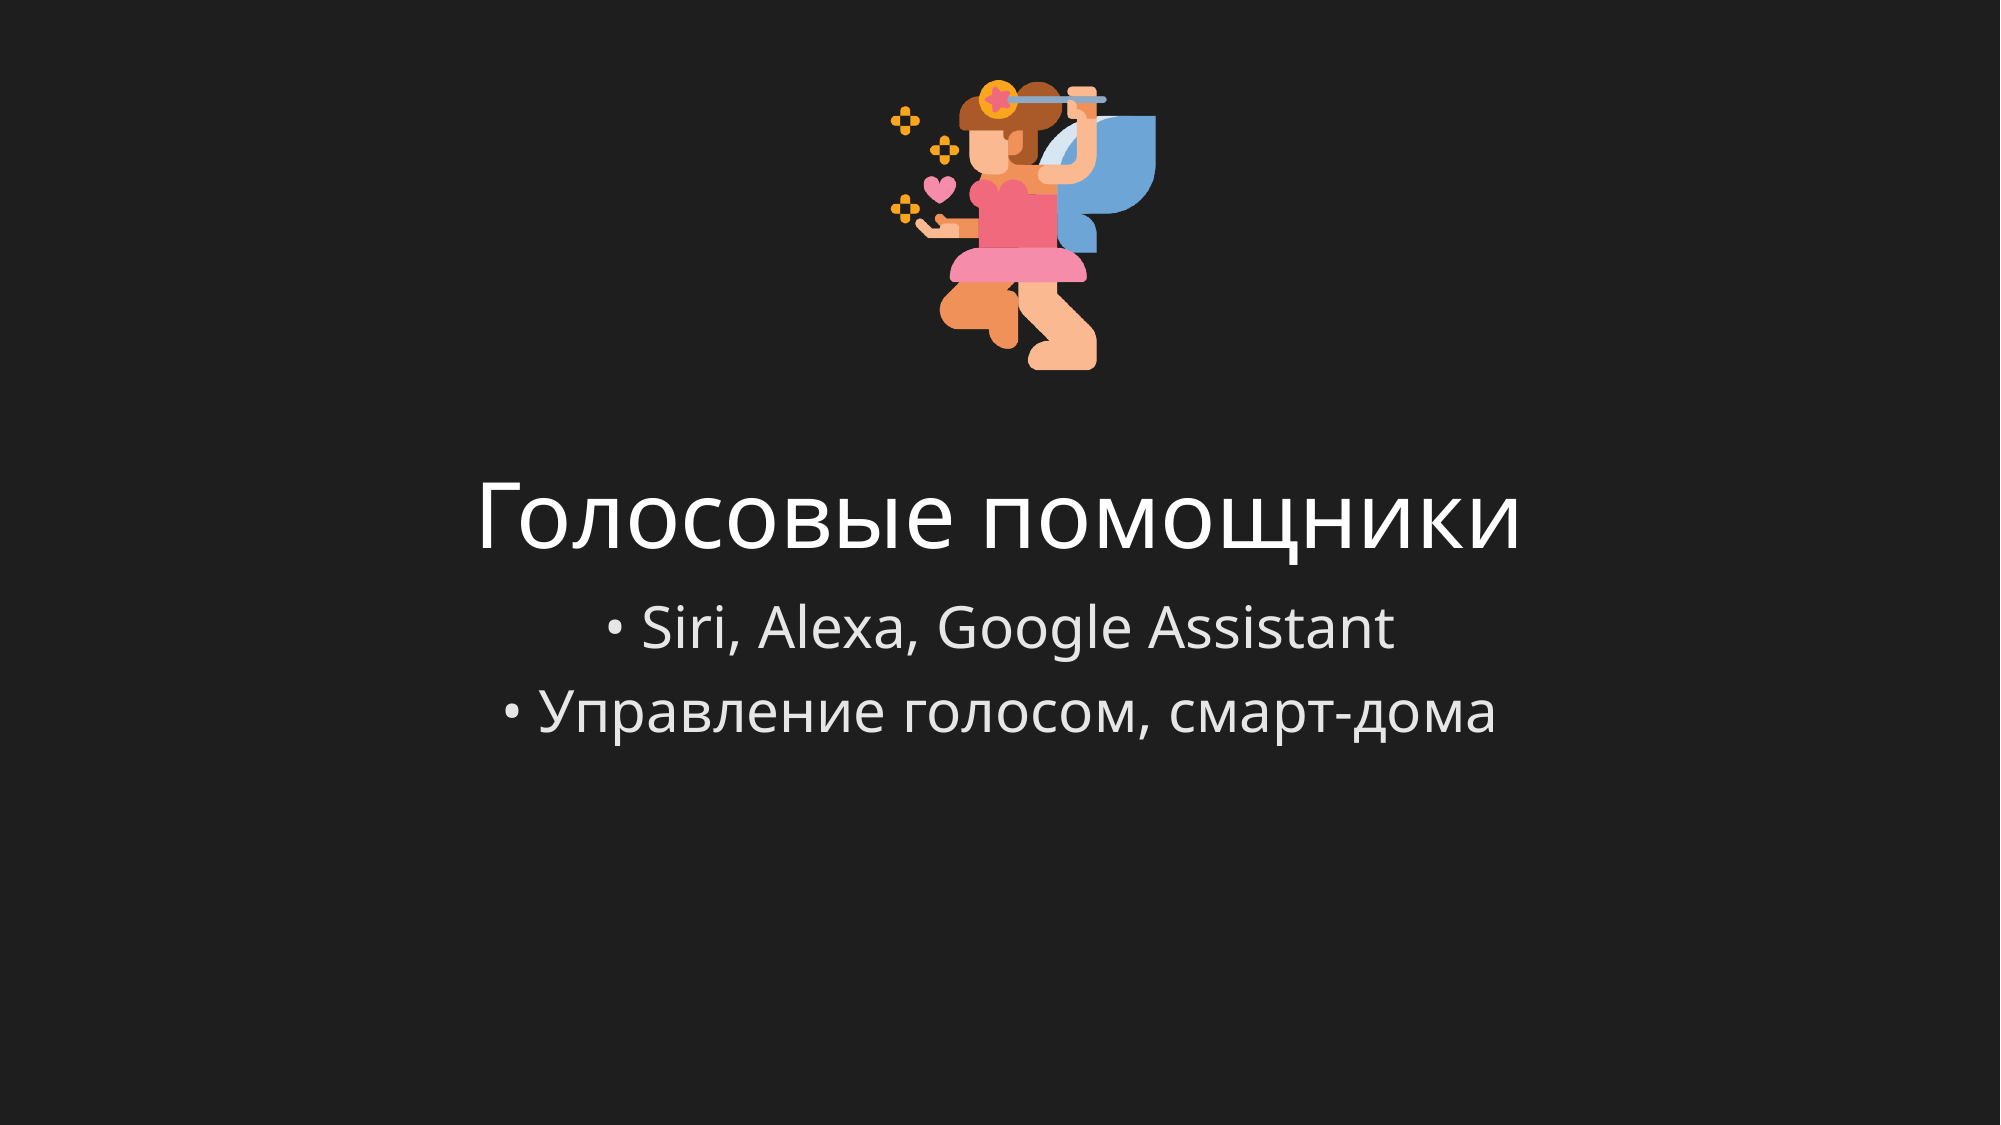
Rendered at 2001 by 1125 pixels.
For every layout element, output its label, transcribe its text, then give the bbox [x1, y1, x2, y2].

title Голосовые помощники [249, 184, 1750, 576]
picture [866, 67, 1180, 380]
subtitle • Siri, Alexa, Google Assistant • Управление голосом, смарт-дома [249, 590, 1750, 863]
